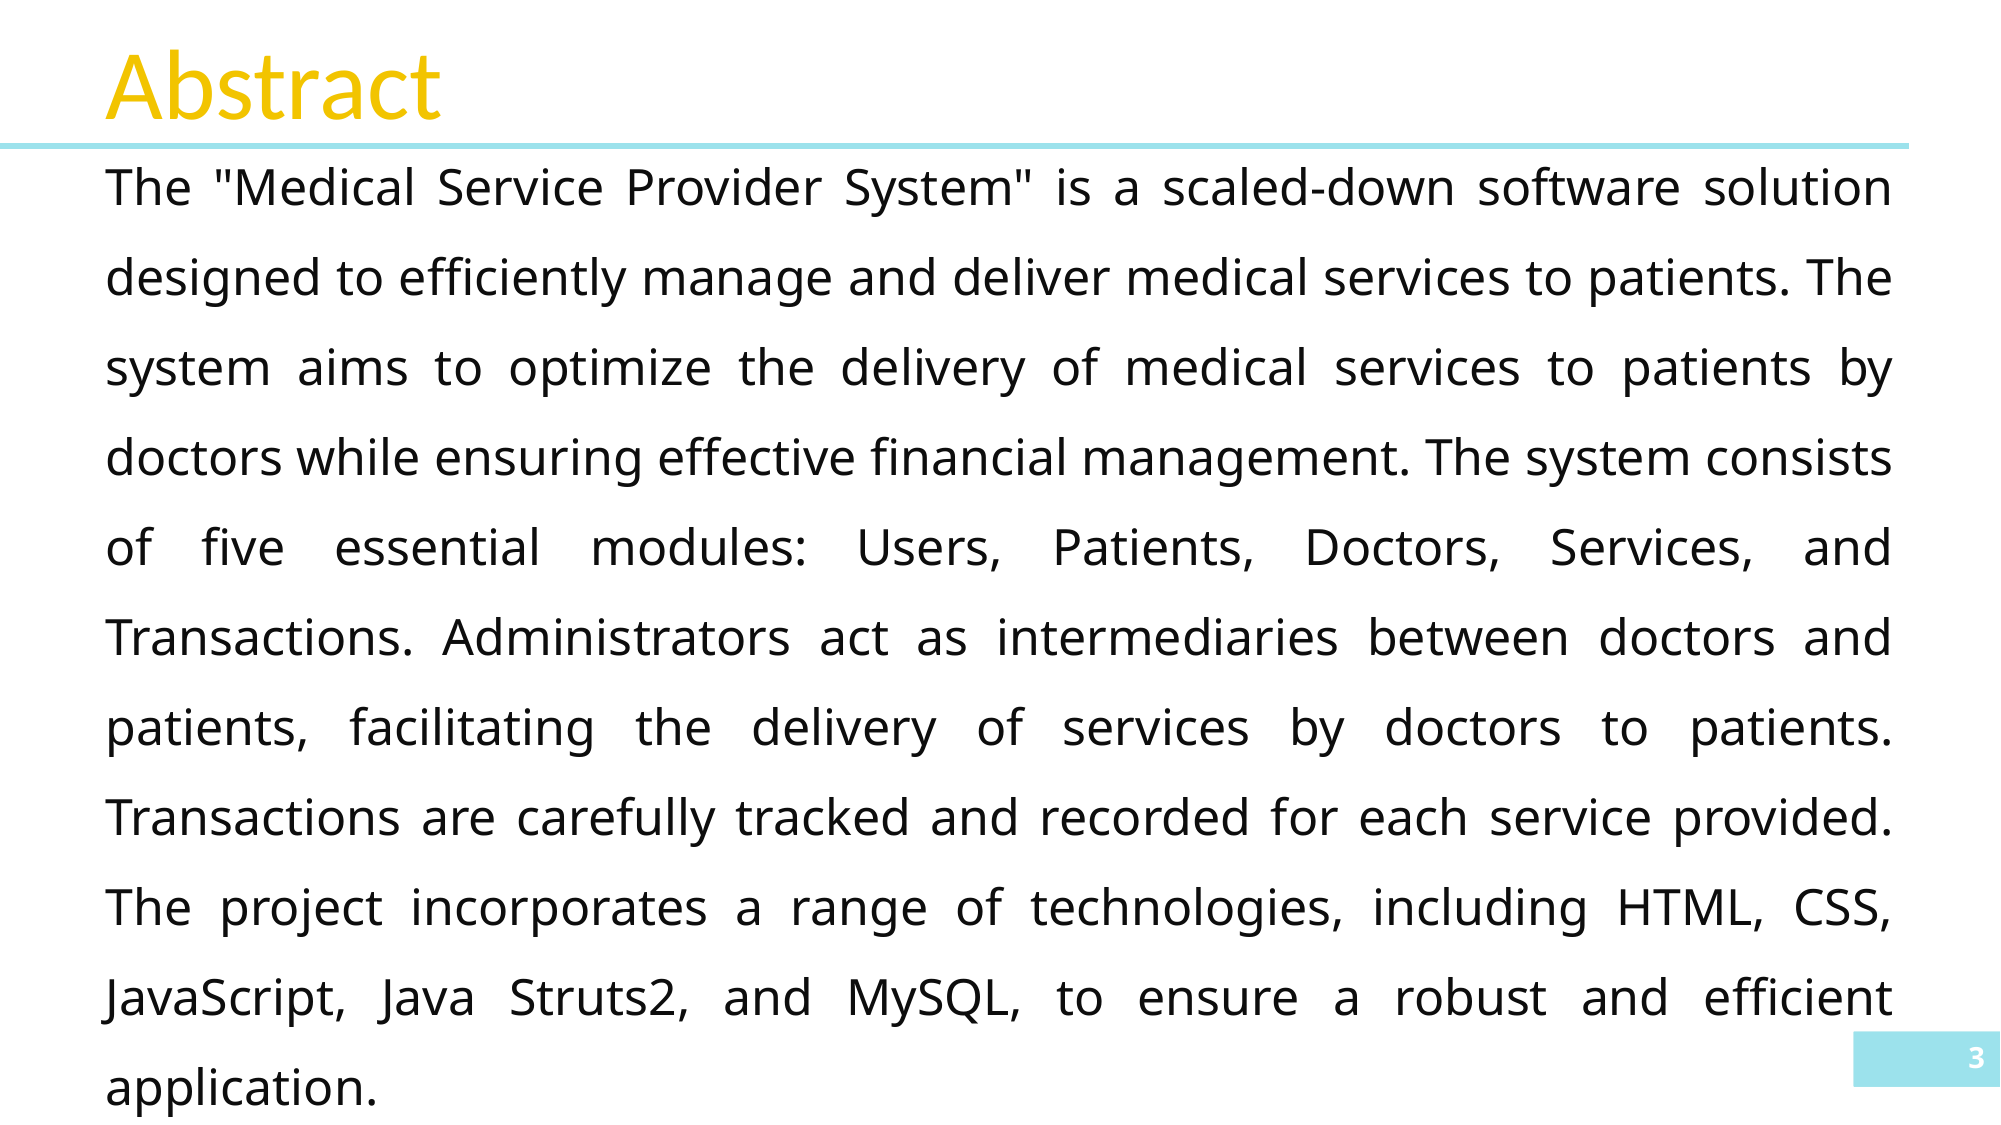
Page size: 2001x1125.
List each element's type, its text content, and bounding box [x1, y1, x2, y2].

title Abstract [90, 27, 1910, 147]
list The "Medical Service Provider System" is a scaled-down software solution designed to efficiently manage and deliver medical services to patients. The system aims to optimize the delivery of medical services to patients by doctors while ensuring effective financial management. The system consists of five essential modules: Users, Patients, Doctors, Services, and Transactions. Administrators act as intermediaries between doctors and patients, facilitating the delivery of services by doctors to patients. Transactions are carefully tracked and recorded for each service provided. The project incorporates a range of technologies, including HTML, CSS, JavaScript, Java Struts2, and MySQL, to ensure a robust and efficient application. [90, 201, 1910, 1079]
